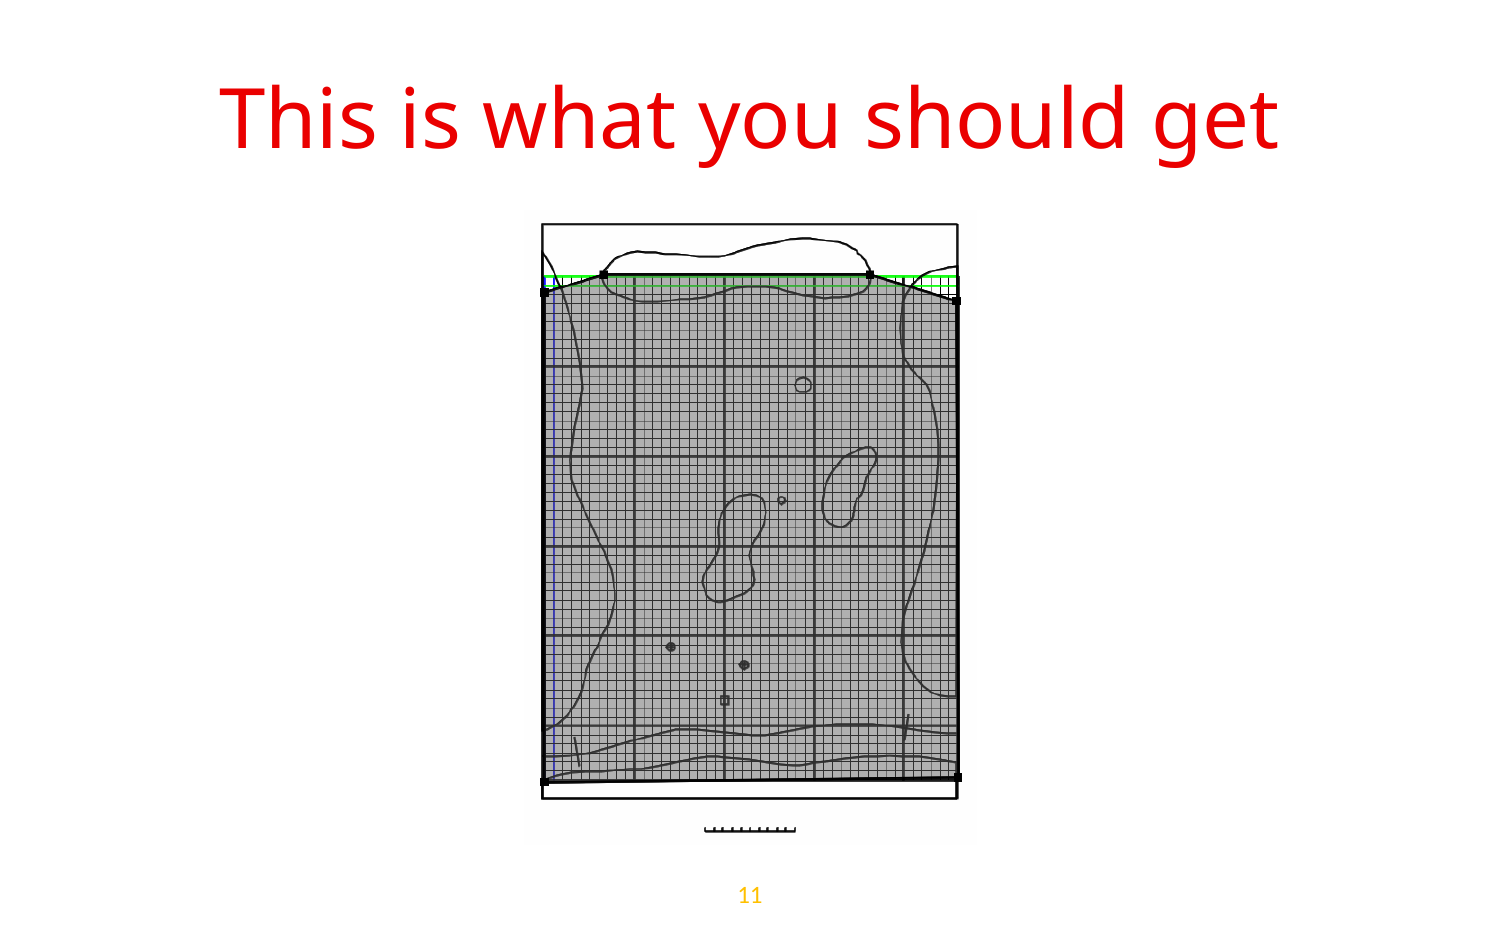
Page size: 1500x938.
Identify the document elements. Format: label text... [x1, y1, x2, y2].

title This is what you should get [75, 37, 1425, 194]
slide_number 11 [575, 868, 925, 919]
picture [523, 209, 978, 845]
